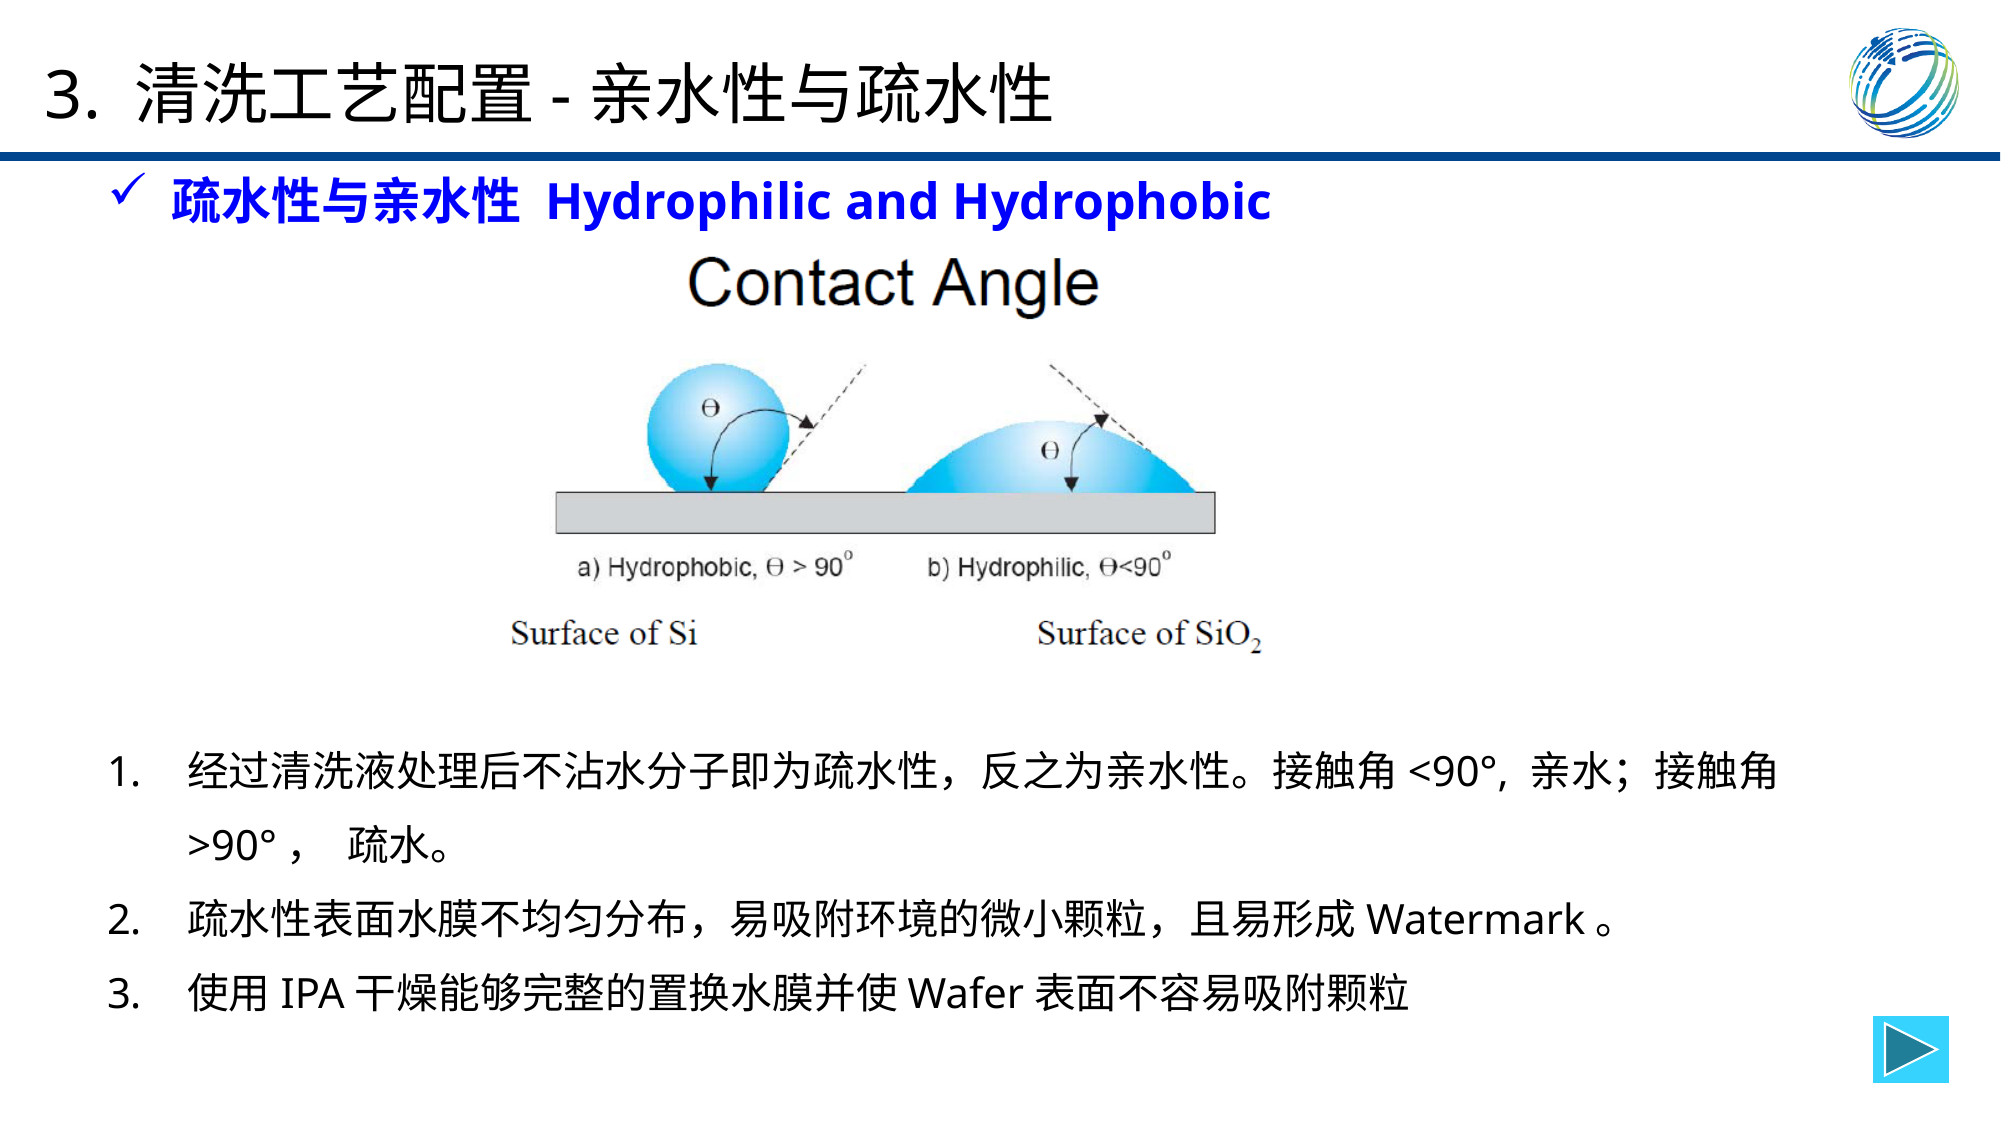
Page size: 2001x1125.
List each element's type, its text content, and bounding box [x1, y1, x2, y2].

text_box 疏水性与亲水性 Hydrophilic and Hydrophobic [85, 158, 1552, 240]
text_box 3. 清洗工艺配置-亲水性与疏水性 [29, 48, 1950, 147]
picture [1845, 24, 1963, 142]
text_box [1871, 1014, 1951, 1085]
text_box 经过清洗液处理后不沾水分子即为疏水性，反之为亲水性。接触角<90°, 亲水；接触角>90°， 疏水。 疏水性表面水膜不均匀分布，易吸附环境的微小颗粒，且易形成Watermark。 使用IPA干燥能够完整的置换水膜并使Wafer表面不容易吸附颗粒 [85, 710, 1926, 1028]
picture [339, 252, 1458, 664]
